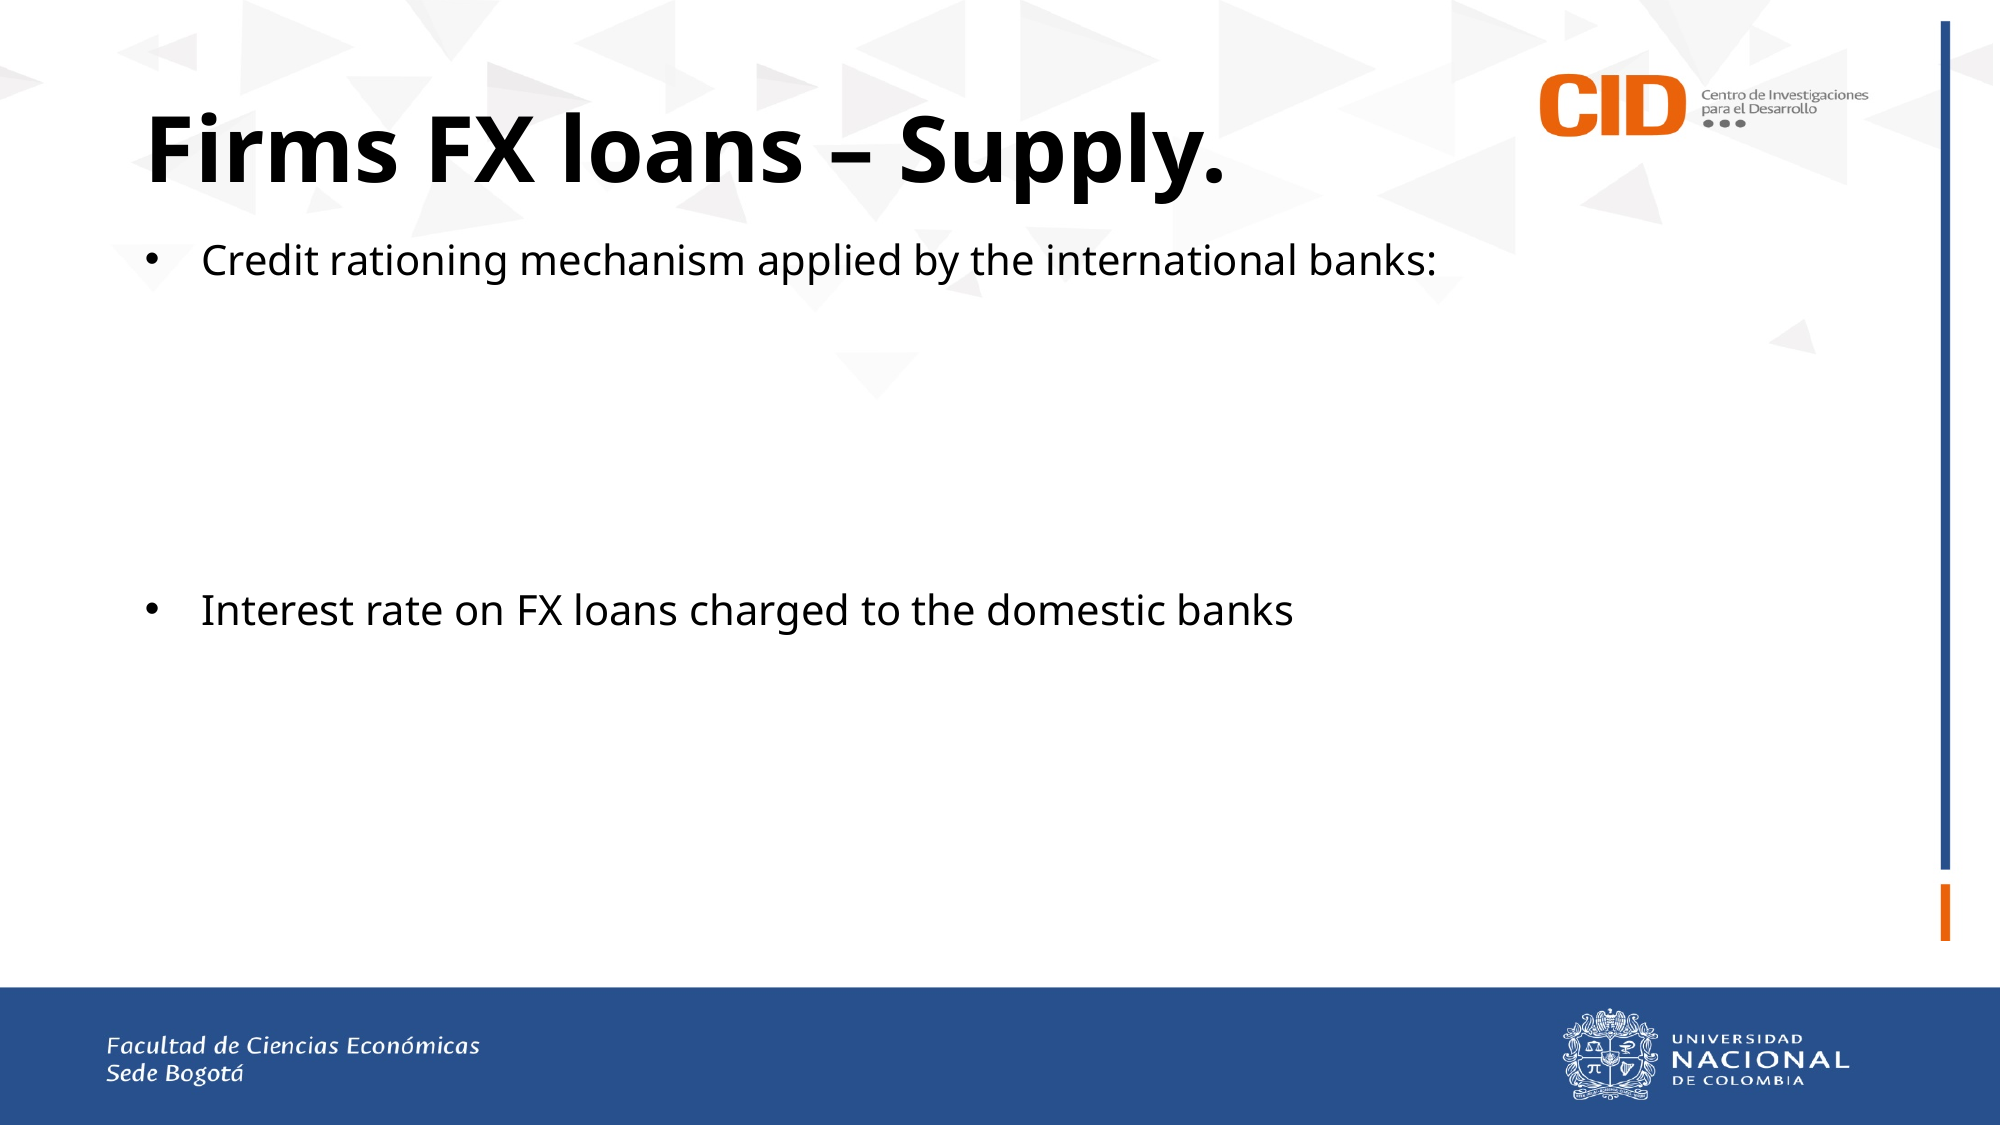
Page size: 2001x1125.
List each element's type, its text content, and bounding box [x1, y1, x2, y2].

picture [0, 985, 2000, 1125]
picture [0, 0, 1993, 941]
title Firms FX loans – Supply. [129, 65, 1393, 226]
